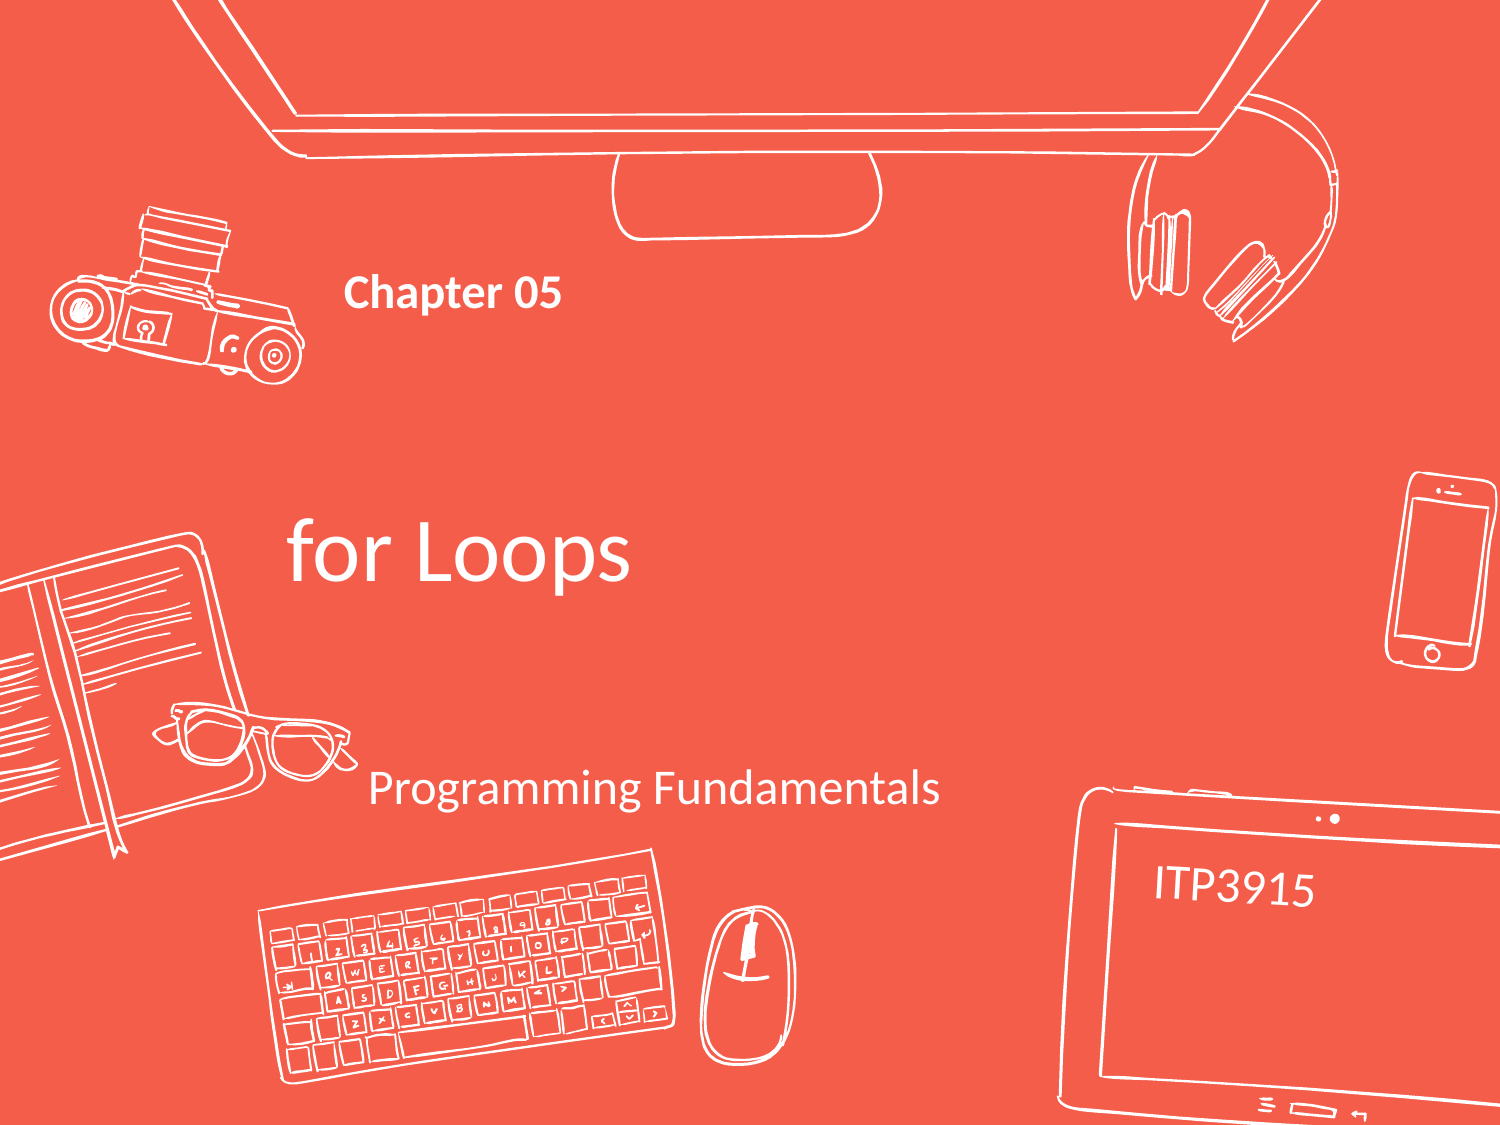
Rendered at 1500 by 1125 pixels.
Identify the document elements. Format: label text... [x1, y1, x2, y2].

list Chapter 05 [328, 252, 1108, 327]
title for Loops [271, 364, 1367, 725]
list ITP3915 [1134, 840, 1493, 962]
subtitle Programming Fundamentals [352, 746, 1175, 848]
